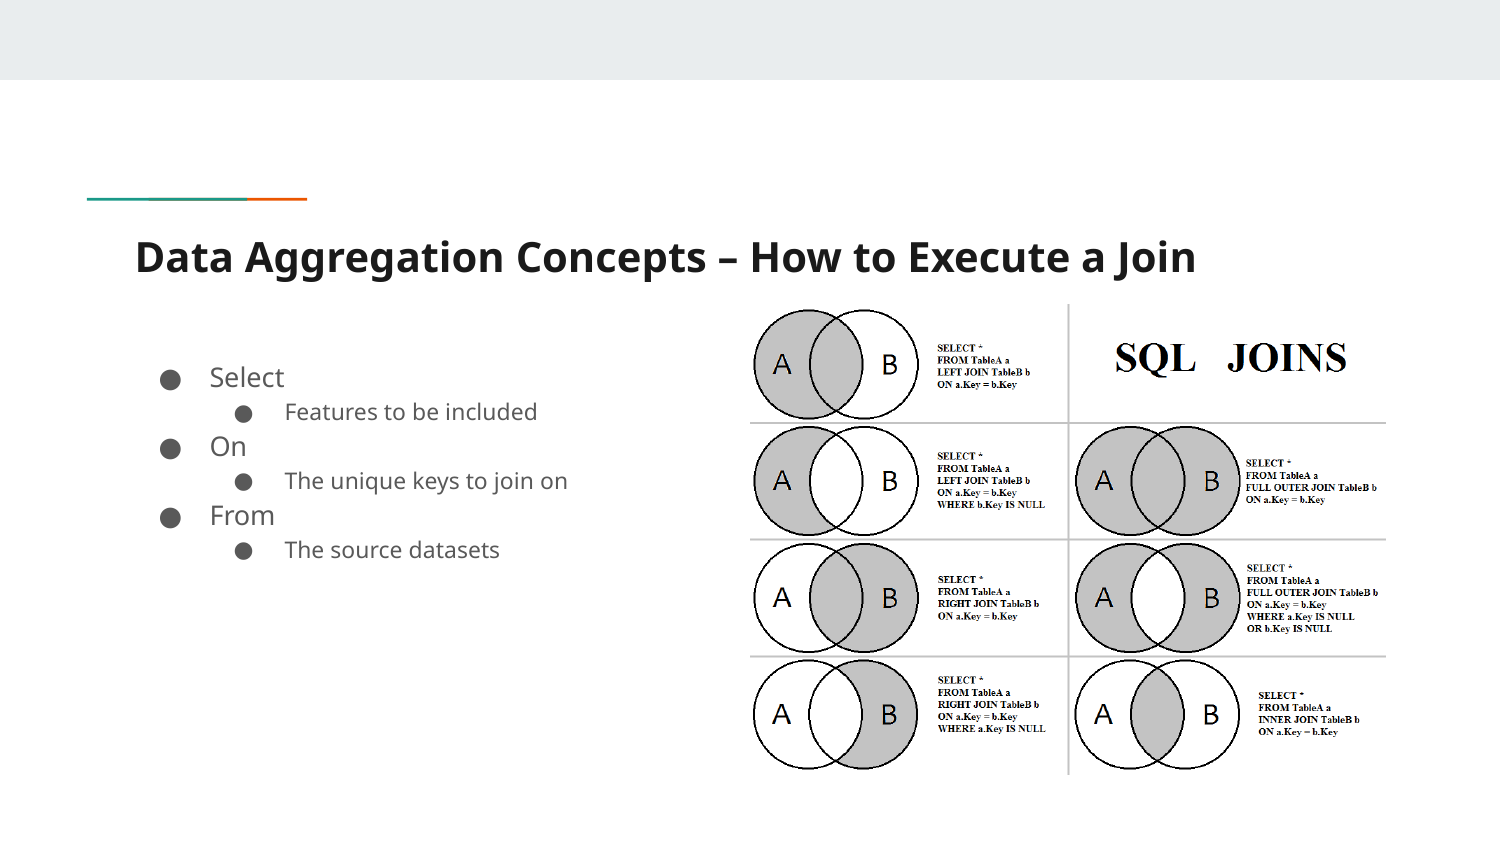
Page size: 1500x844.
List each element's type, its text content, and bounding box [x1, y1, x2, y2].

picture [749, 304, 1386, 775]
list Select Features to be included On The unique keys to join on From The source datasets [119, 341, 739, 712]
title Data Aggregation Concepts – How to Execute a Join [119, 216, 1381, 305]
